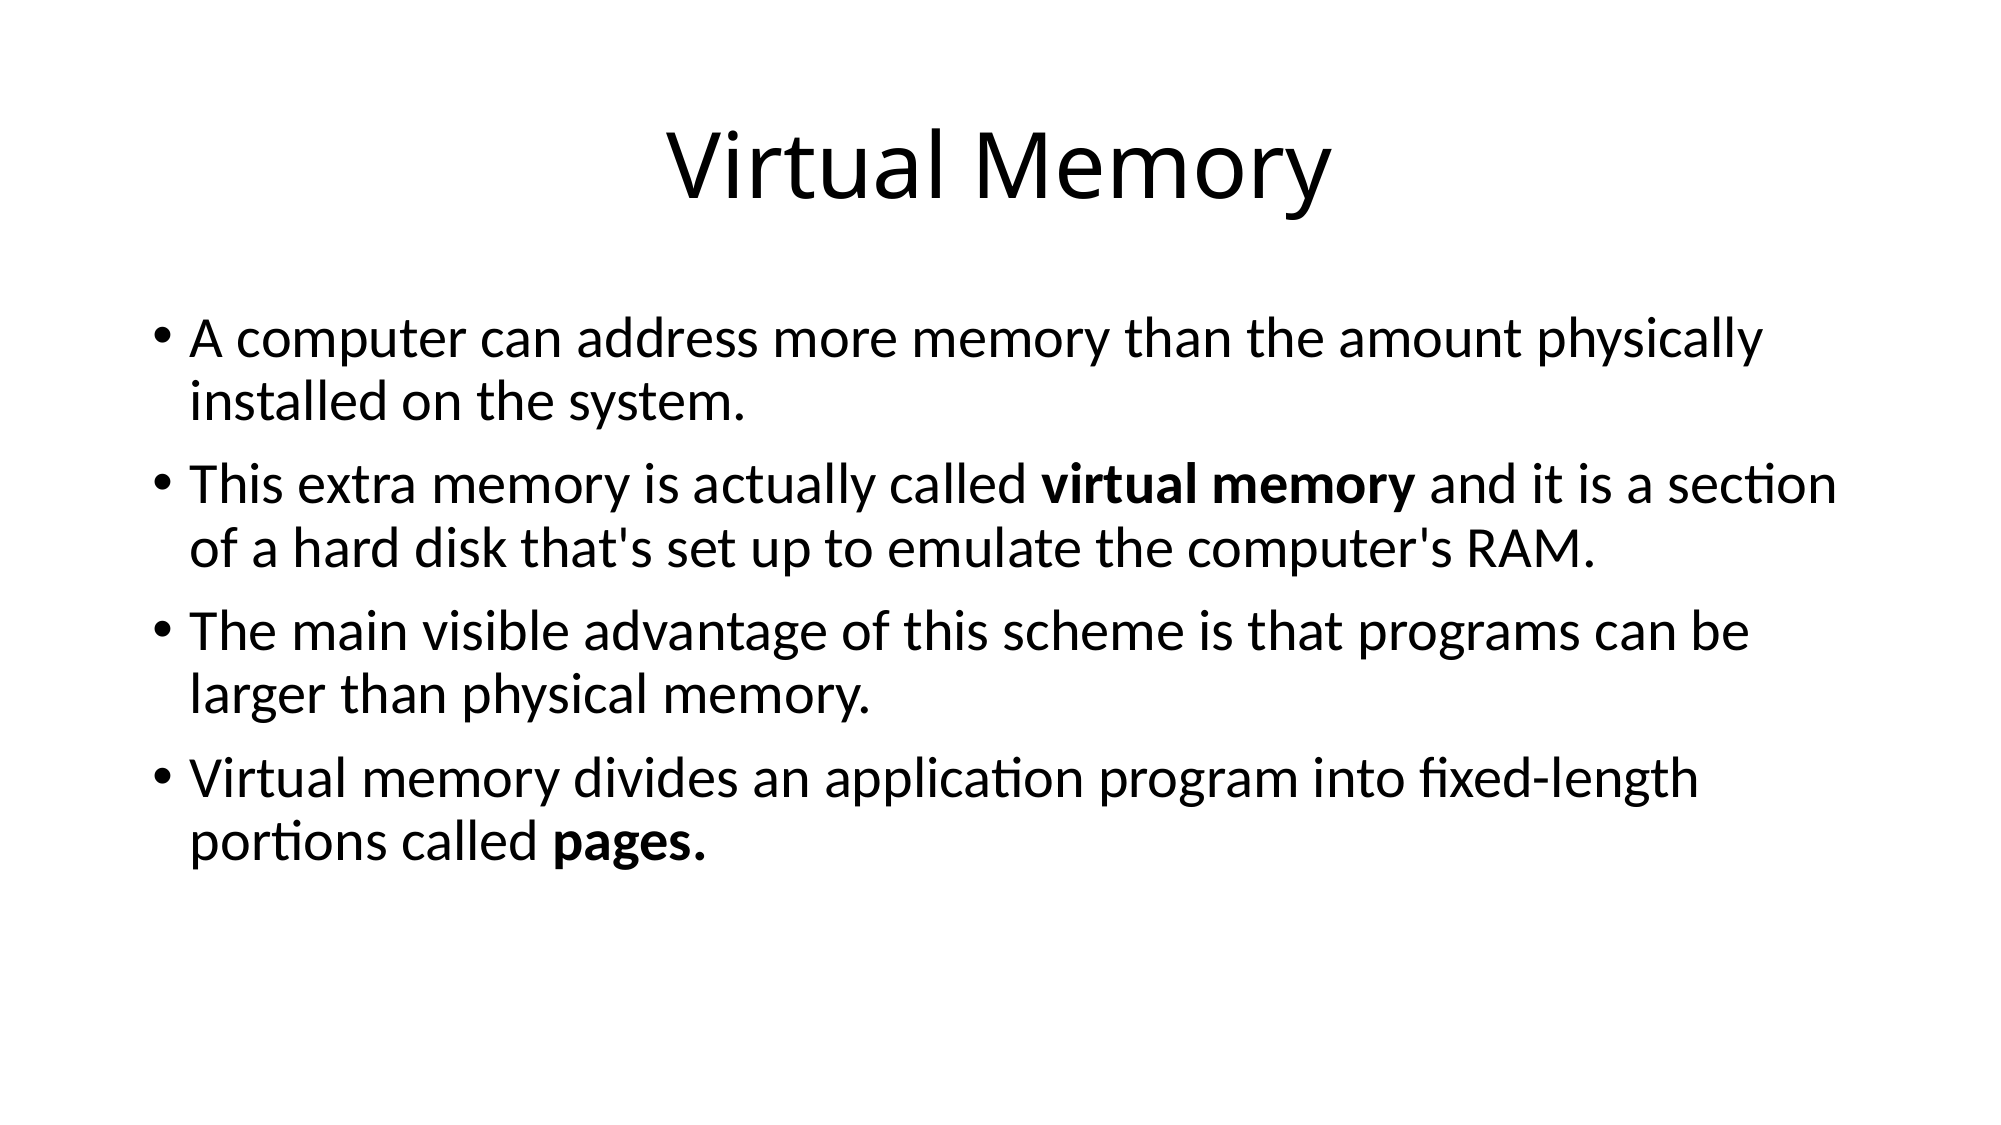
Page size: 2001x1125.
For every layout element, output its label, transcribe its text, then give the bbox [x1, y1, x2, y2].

list A computer can address more memory than the amount physically installed on the system. This extra memory is actually called virtual memory and it is a section of a hard disk that's set up to emulate the computer's RAM. The main visible advantage of this scheme is that programs can be larger than physical memory. Virtual memory divides an application program into fixed-length portions called pages. [137, 299, 1863, 1014]
title Virtual Memory [137, 59, 1863, 278]
